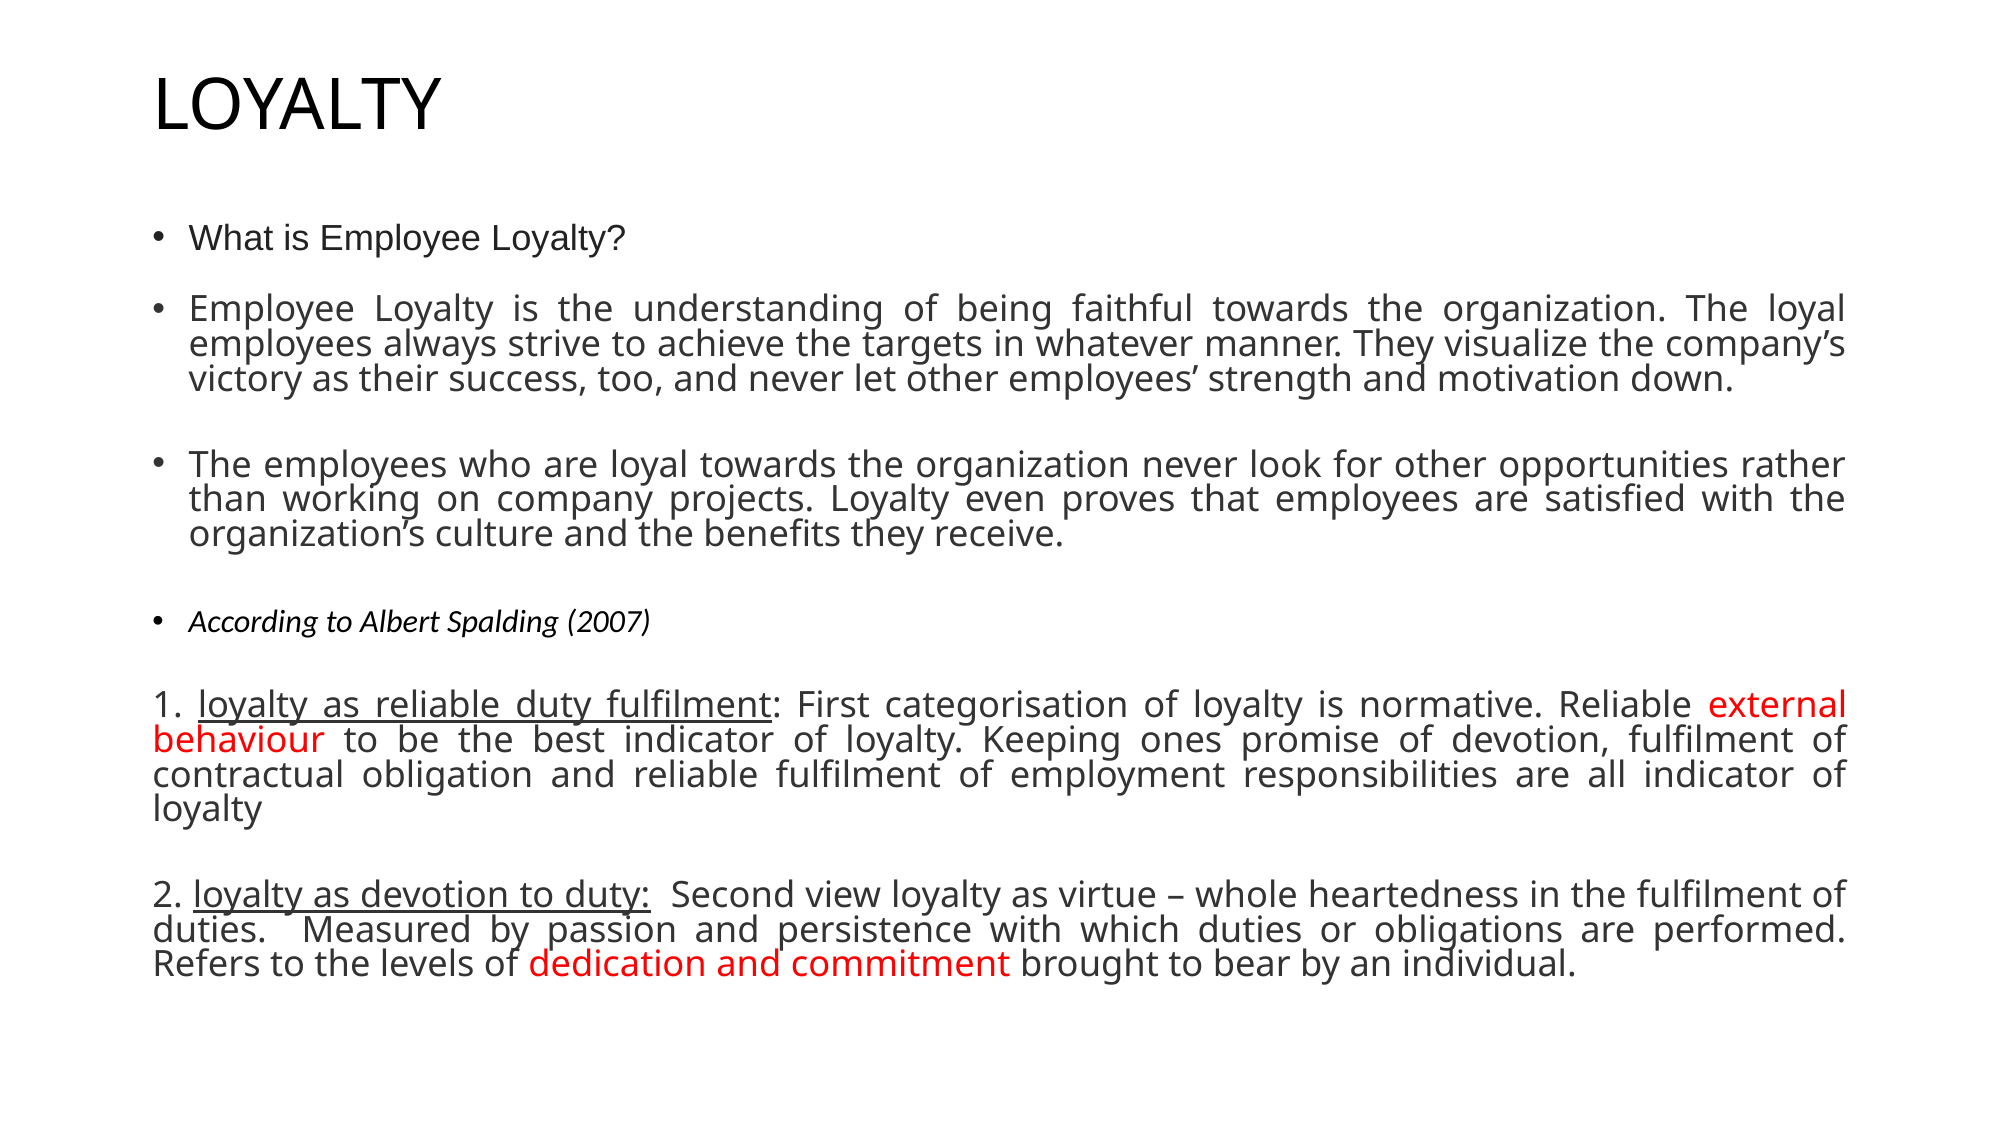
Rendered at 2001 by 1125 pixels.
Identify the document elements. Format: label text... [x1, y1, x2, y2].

list What is Employee Loyalty? Employee Loyalty is the understanding of being faithful towards the organization. The loyal employees always strive to achieve the targets in whatever manner. They visualize the company’s victory as their success, too, and never let other employees’ strength and motivation down. The employees who are loyal towards the organization never look for other opportunities rather than working on company projects. Loyalty even proves that employees are satisfied with the organization’s culture and the benefits they receive. According to Albert Spalding (2007) 1. loyalty as reliable duty fulfilment: First categorisation of loyalty is normative. Reliable external behaviour to be the best indicator of loyalty. Keeping ones promise of devotion, fulfilment of contractual obligation and reliable fulfilment of employment responsibilities are all indicator of loyalty 2. loyalty as devotion to duty: Second view loyalty as virtue – whole heartedness in the fulfilment of duties. Measured by passion and persistence with which duties or obligations are performed. Refers to the levels of dedication and commitment brought to bear by an individual. [137, 182, 1863, 1014]
title LOYALTY [137, 59, 1863, 153]
